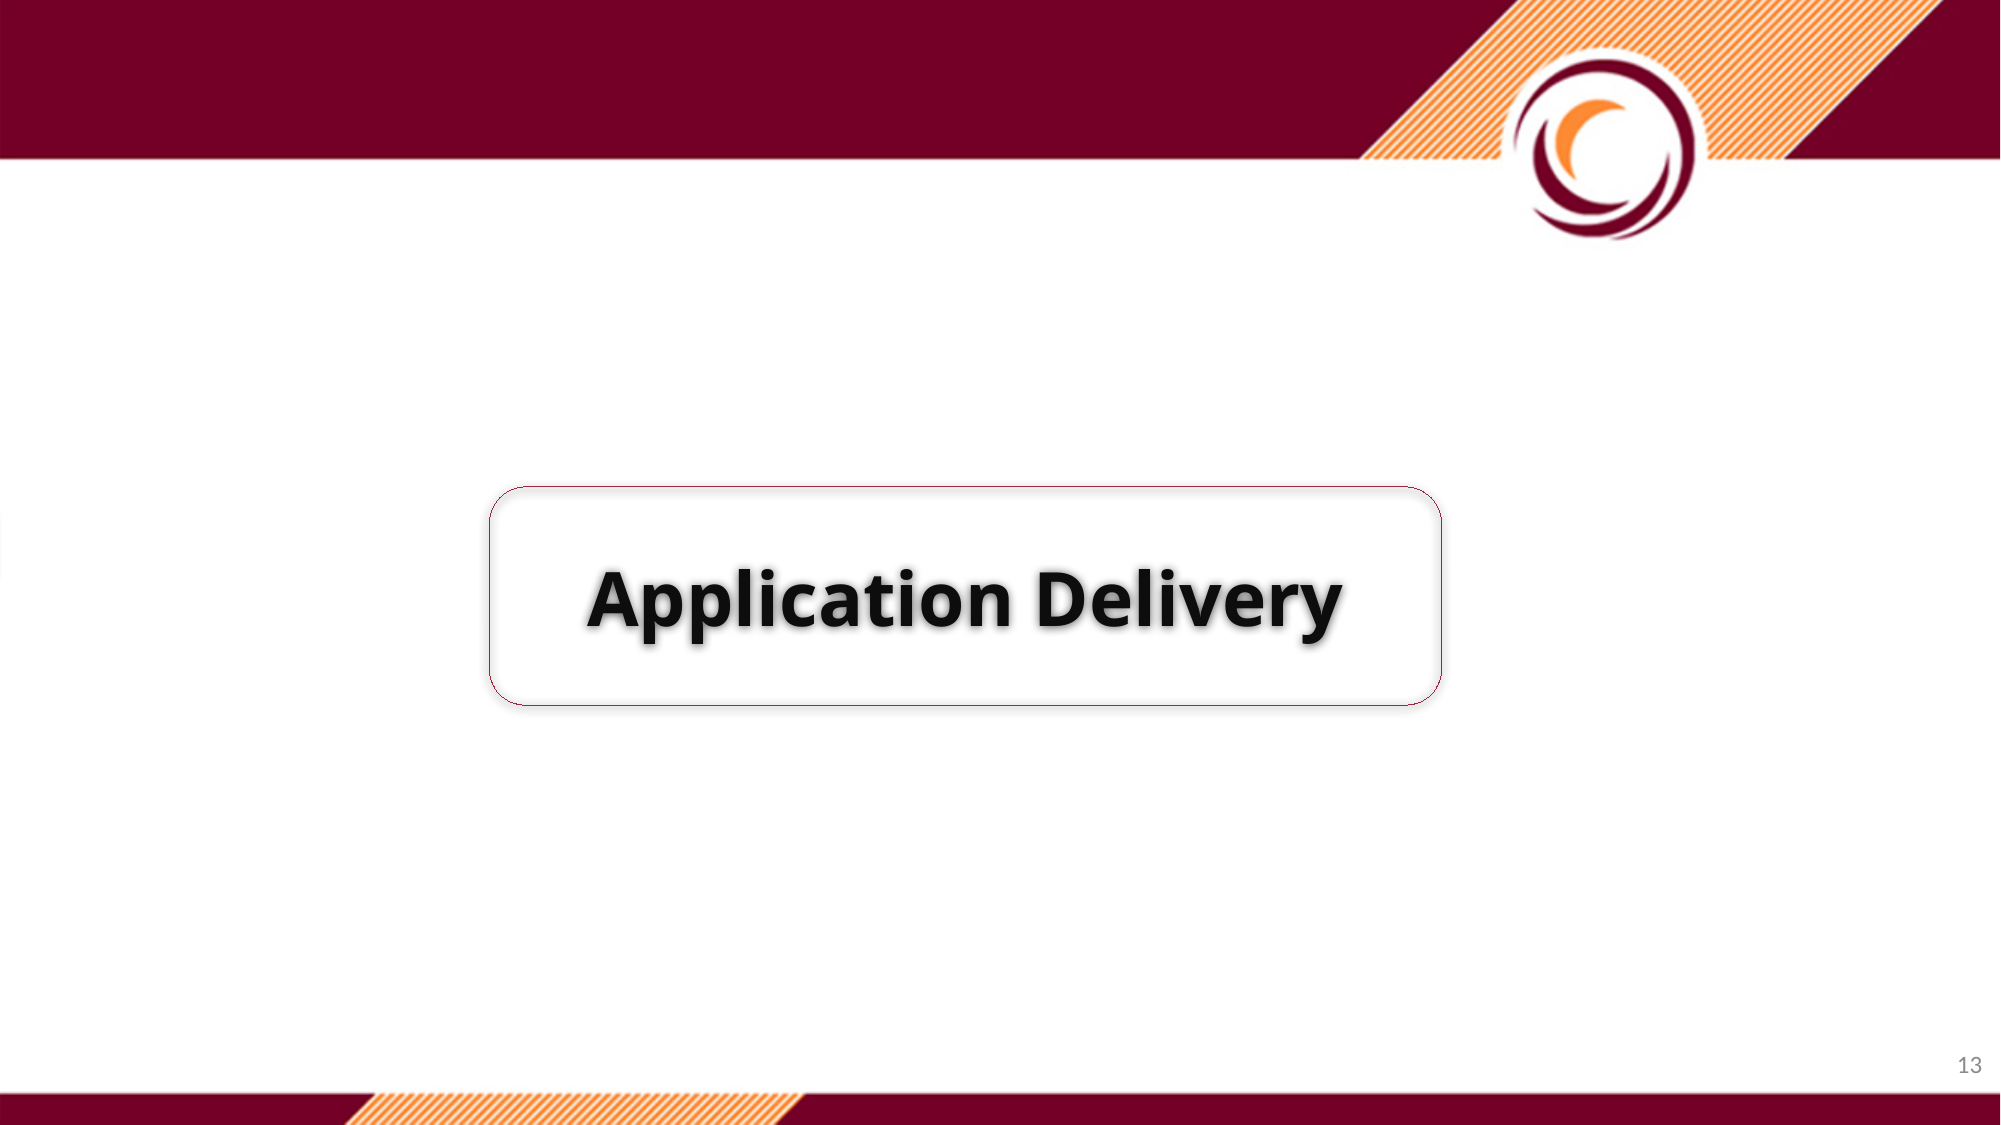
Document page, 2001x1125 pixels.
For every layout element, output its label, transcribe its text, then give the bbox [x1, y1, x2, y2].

slide_number 13 [1547, 1033, 1998, 1094]
picture [0, 0, 2001, 1125]
text_box Application Delivery [489, 486, 1442, 706]
